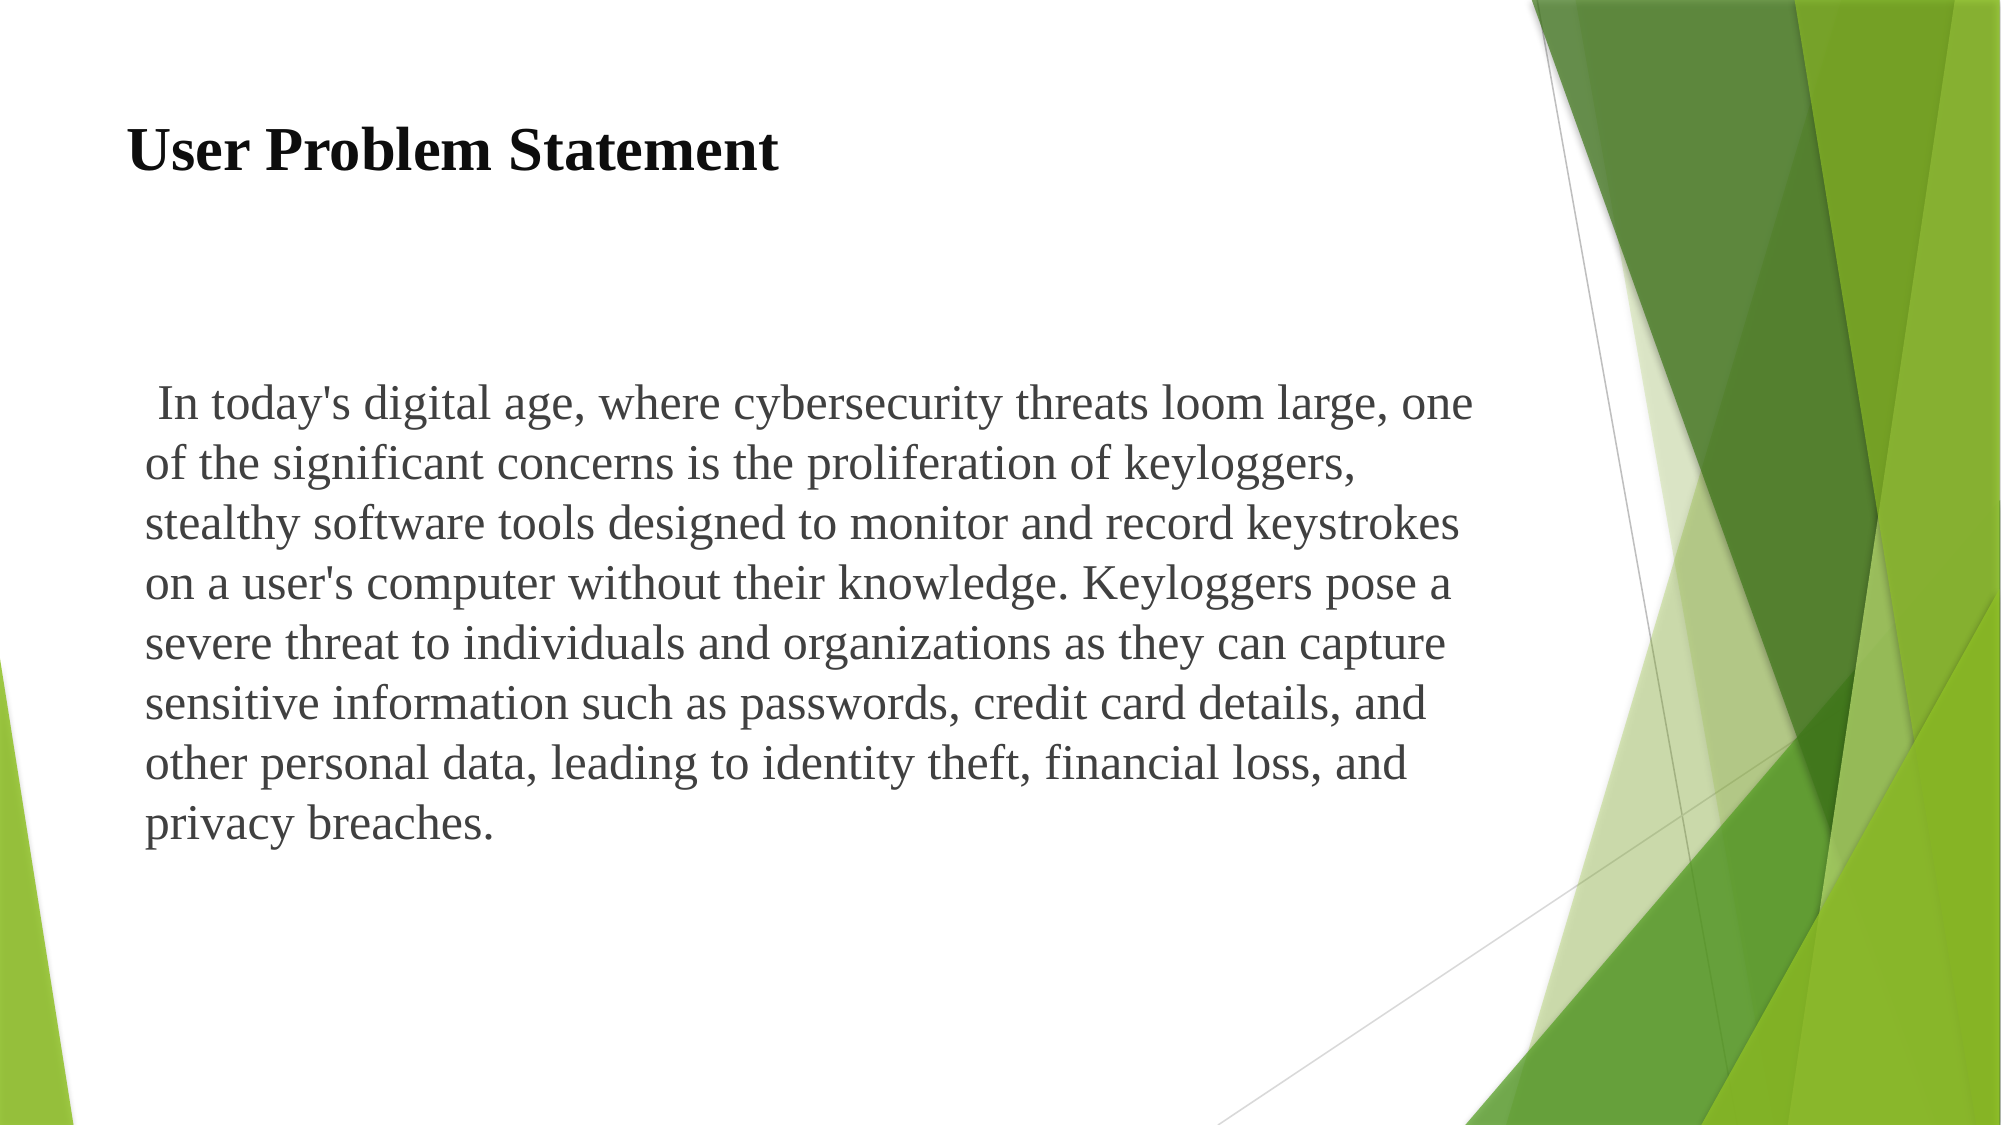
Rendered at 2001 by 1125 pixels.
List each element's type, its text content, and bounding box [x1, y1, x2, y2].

list In today's digital age, where cybersecurity threats loom large, one of the significant concerns is the proliferation of keyloggers, stealthy software tools designed to monitor and record keystrokes on a user's computer without their knowledge. Keyloggers pose a severe threat to individuals and organizations as they can capture sensitive information such as passwords, credit card details, and other personal data, leading to identity theft, financial loss, and privacy breaches. [129, 362, 1522, 880]
title User Problem Statement [111, 99, 1522, 317]
